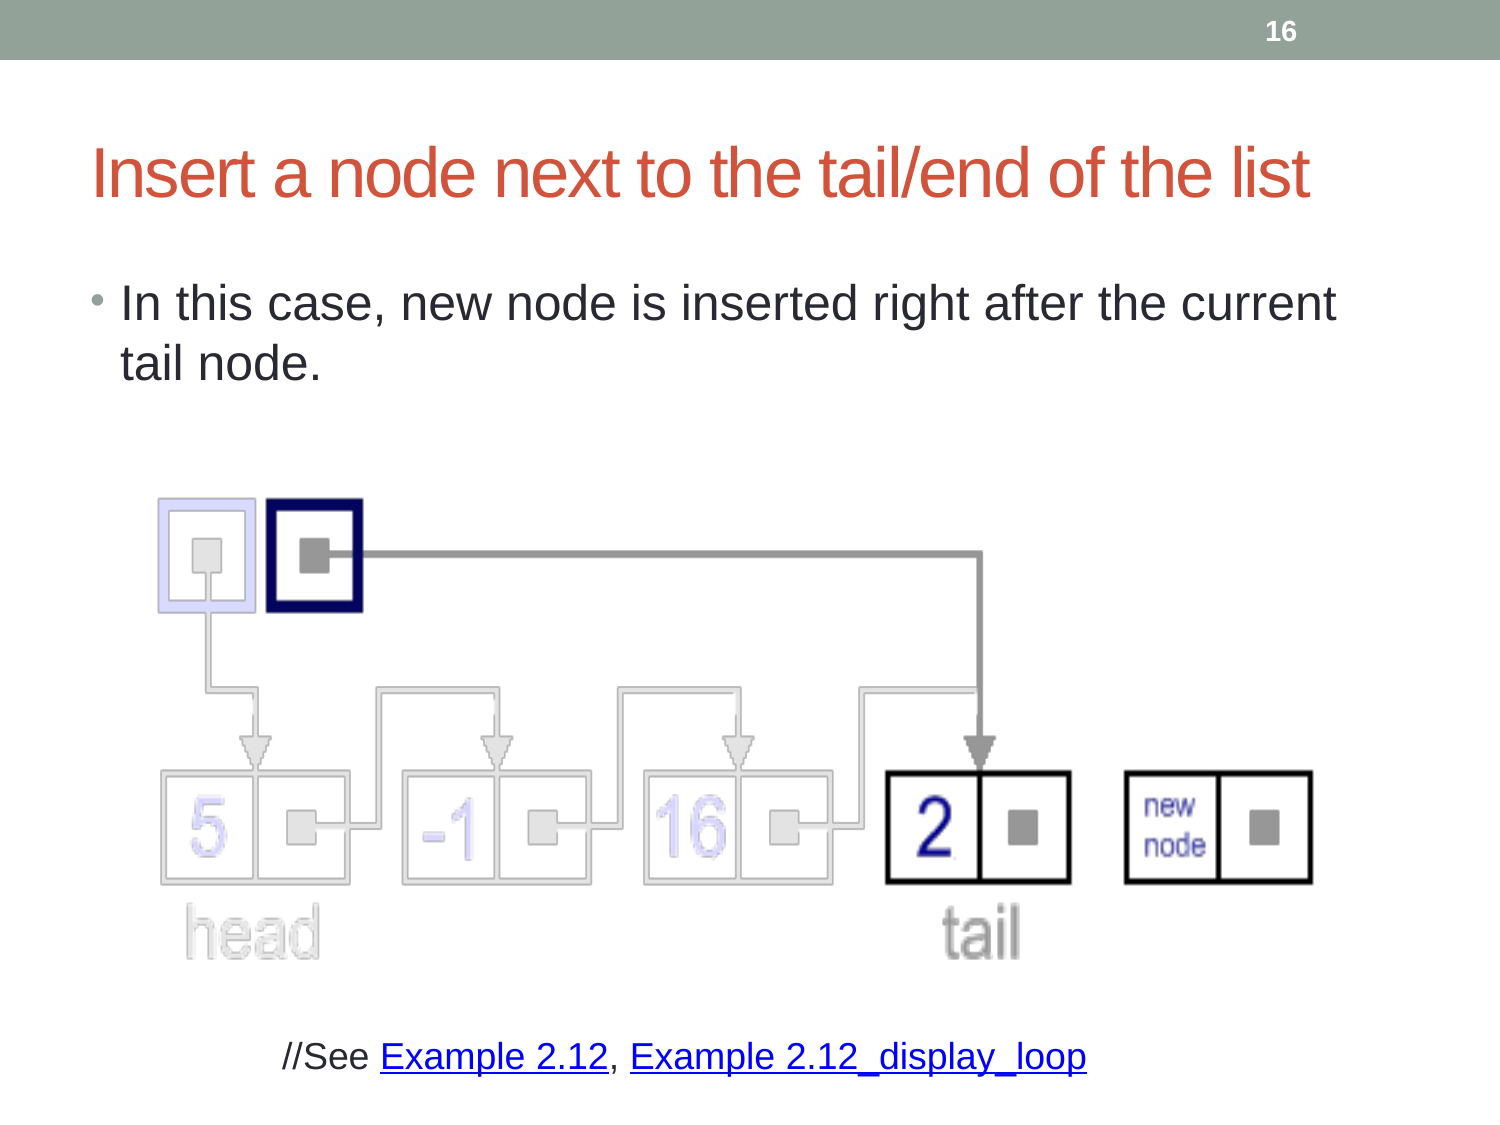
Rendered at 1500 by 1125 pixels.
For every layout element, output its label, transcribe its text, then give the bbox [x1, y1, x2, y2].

title Insert a node next to the tail/end of the list [75, 87, 1425, 250]
list In this case, new node is inserted right after the current tail node. [75, 262, 1425, 1025]
text_box //See Example 2.12, Example 2.12_display_loop [267, 1024, 1102, 1085]
slide_number 16 [1250, 3, 1425, 57]
picture [111, 444, 1424, 1000]
